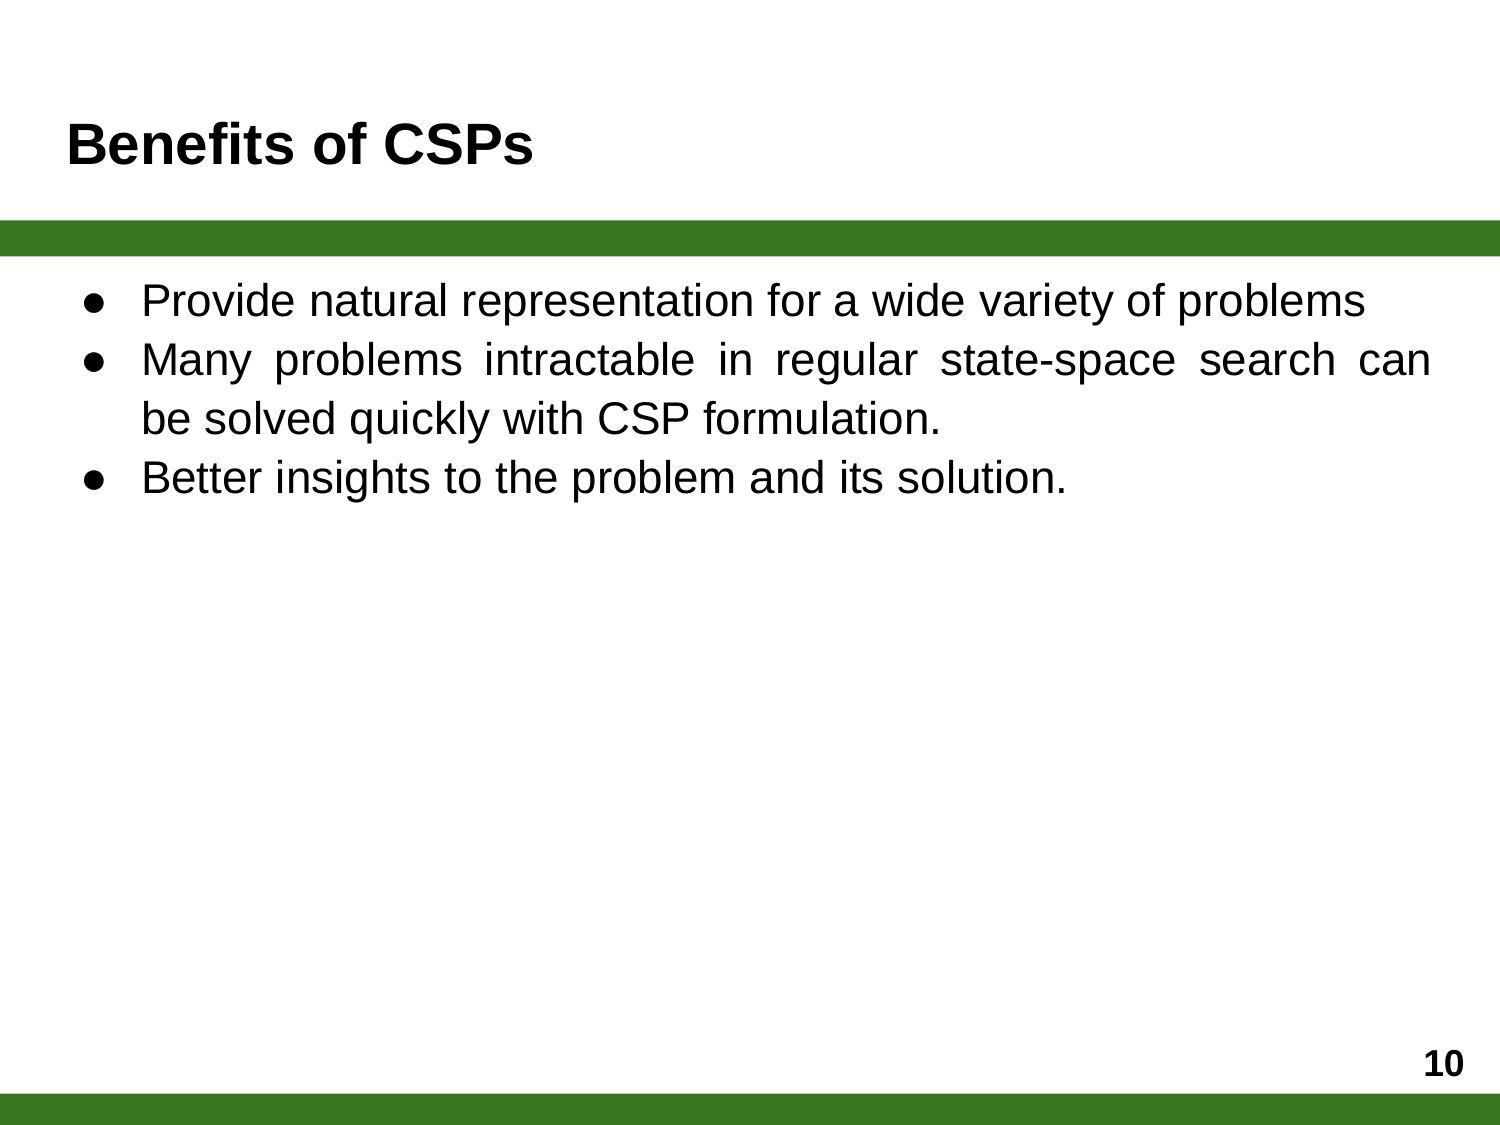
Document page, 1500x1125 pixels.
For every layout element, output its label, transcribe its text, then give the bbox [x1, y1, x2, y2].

slide_number 10 [1389, 1019, 1480, 1106]
list Provide natural representation for a wide variety of problems Many problems intractable in regular state-space search can be solved quickly with CSP formulation. Better insights to the problem and its solution. [51, 252, 1449, 1000]
title Benefits of CSPs [51, 97, 1449, 223]
